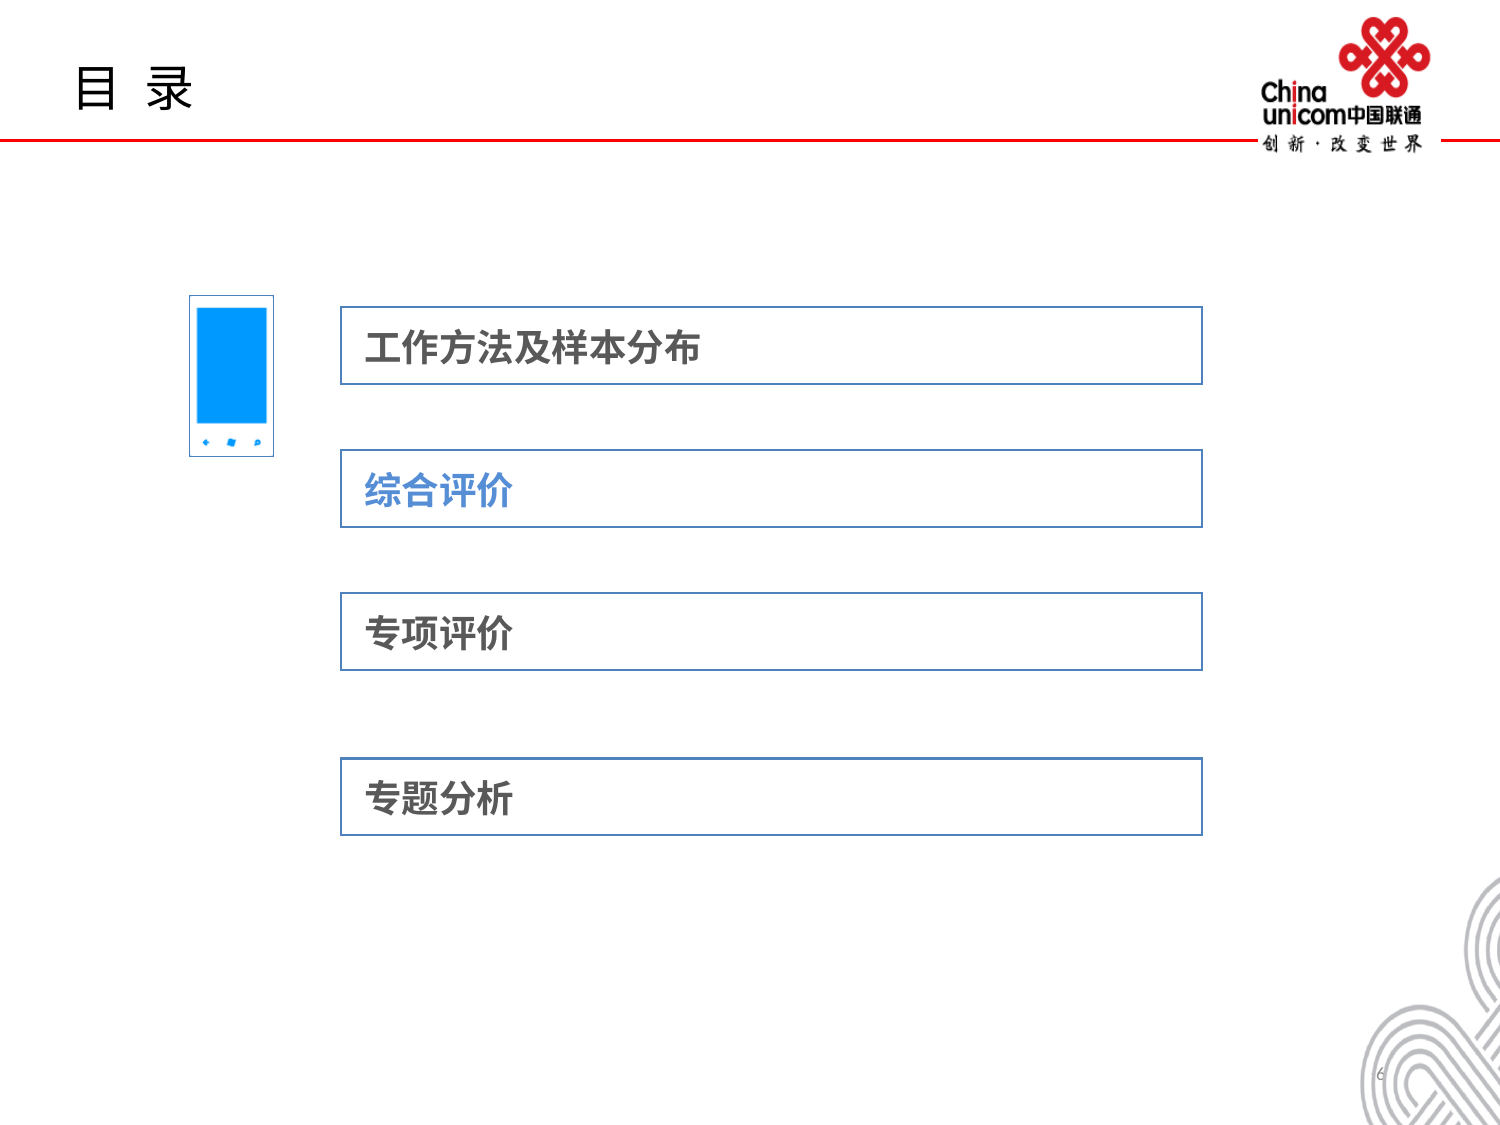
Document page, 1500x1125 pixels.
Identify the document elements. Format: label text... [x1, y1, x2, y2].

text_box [341, 758, 1202, 835]
text_box 目 录 [56, 45, 1042, 129]
picture [1332, 867, 1500, 1125]
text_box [341, 450, 1202, 527]
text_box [341, 593, 1202, 670]
picture [189, 295, 274, 457]
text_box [341, 307, 1202, 384]
picture [1258, 11, 1441, 159]
